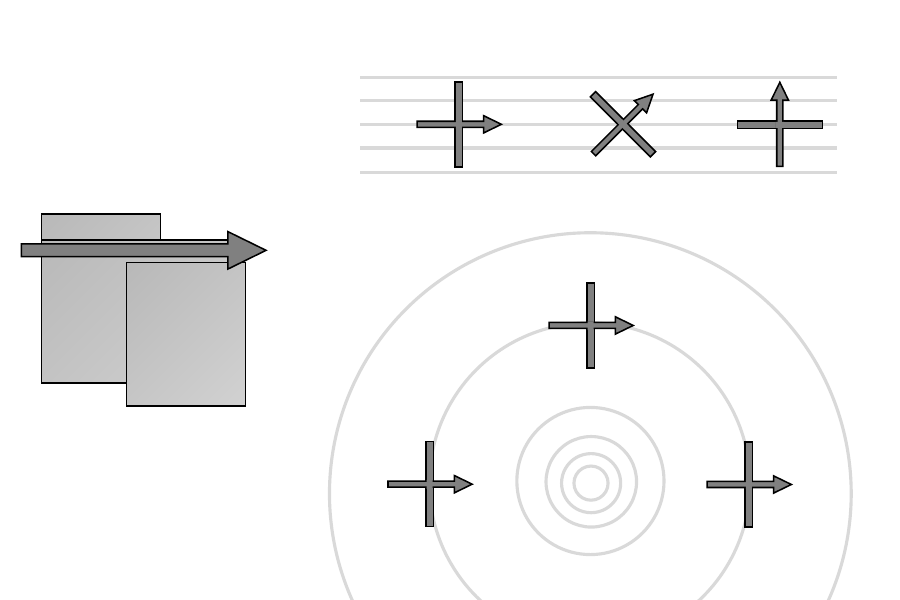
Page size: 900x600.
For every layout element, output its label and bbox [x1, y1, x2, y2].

text_box [544, 435, 638, 529]
text_box [549, 283, 634, 369]
text_box [41, 213, 162, 239]
text_box [387, 441, 473, 527]
text_box [737, 81, 822, 167]
text_box [20, 229, 269, 271]
text_box [328, 231, 853, 600]
text_box [417, 81, 502, 167]
text_box [581, 81, 666, 167]
text_box [41, 258, 226, 384]
text_box [707, 442, 792, 528]
text_box [126, 261, 247, 407]
text_box [515, 406, 666, 556]
text_box [572, 465, 610, 502]
text_box [433, 327, 746, 600]
text_box [560, 452, 622, 514]
